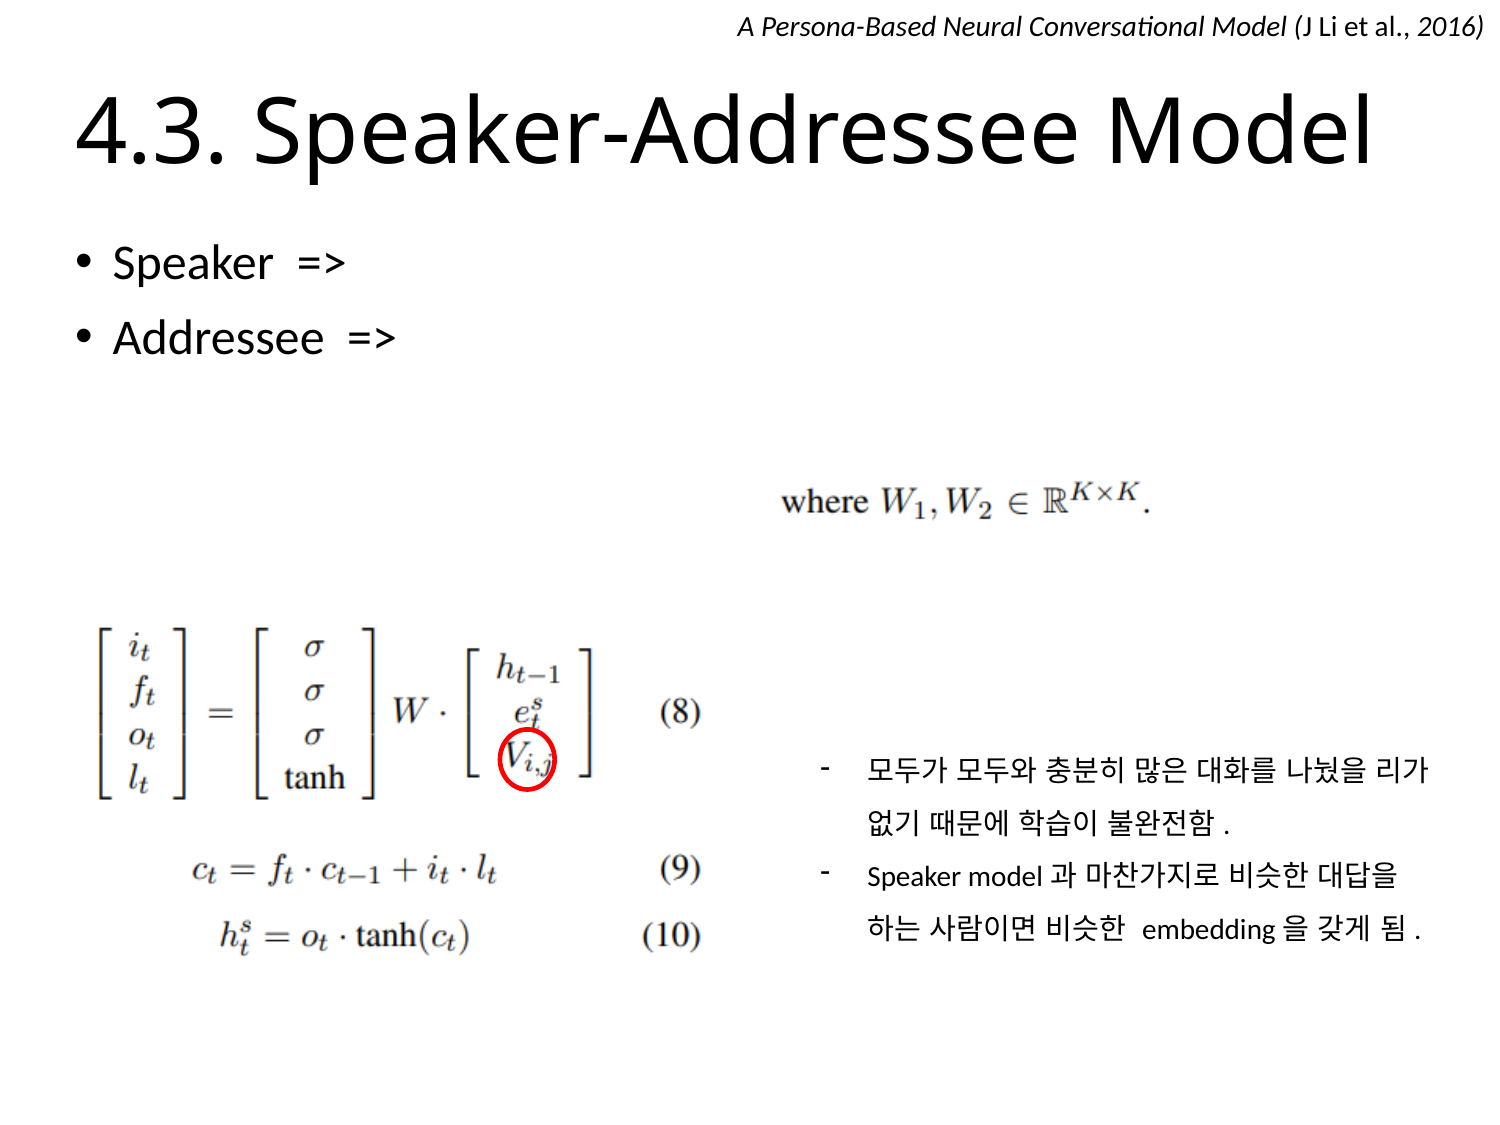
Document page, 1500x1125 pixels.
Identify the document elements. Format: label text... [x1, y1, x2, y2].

text_box 모두가 모두와 충분히 많은 대화를 나눴을 리가 없기 때문에 학습이 불완전함. Speaker model과 마찬가지로 비슷한 대답을 하는 사람이면 비슷한 embedding을 갖게 됨. [805, 727, 1451, 953]
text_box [81, 617, 710, 962]
picture [773, 472, 1158, 527]
text_box A Persona-Based Neural Conversational Model (J Li et al., 2016) [722, 0, 1500, 50]
title 4.3. Speaker-Addressee Model [60, 59, 1440, 209]
